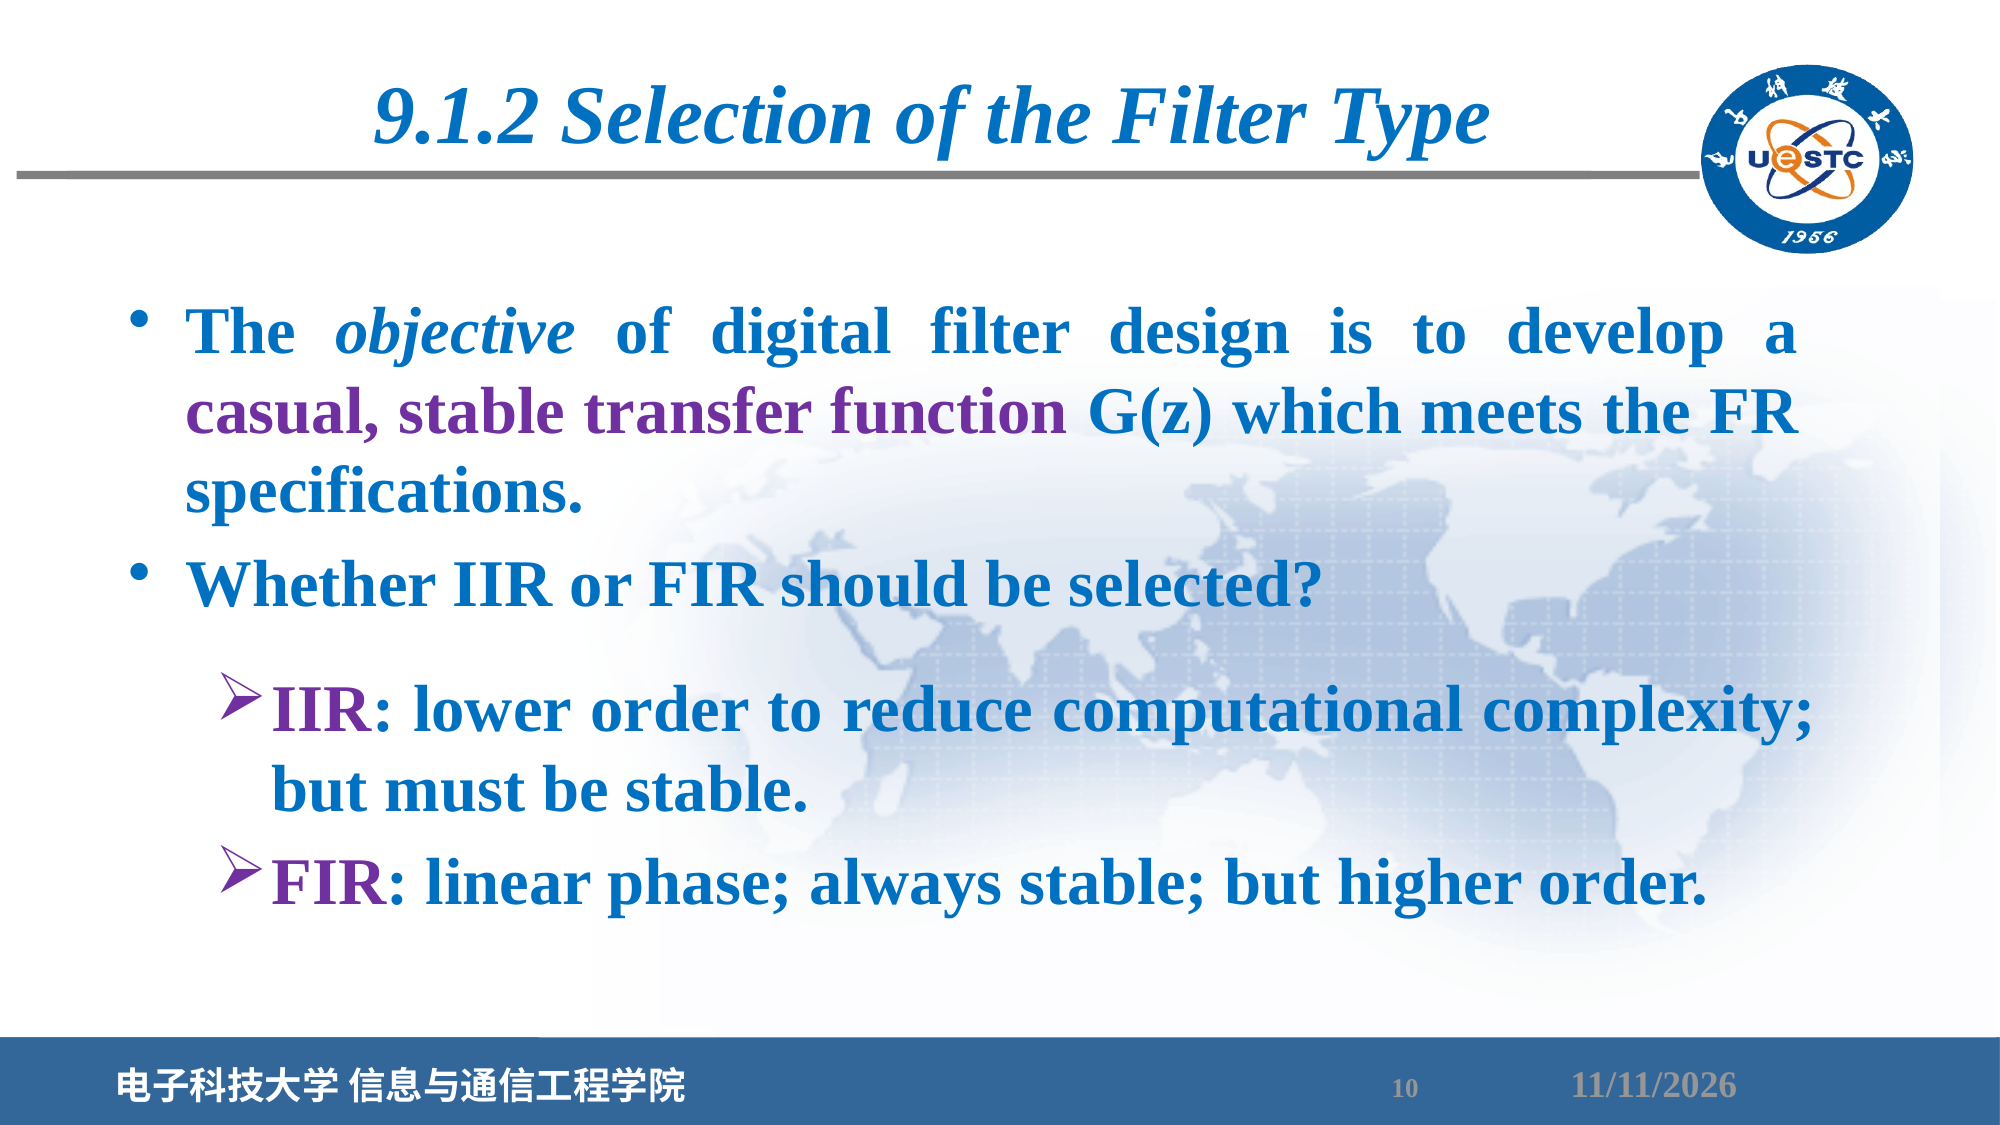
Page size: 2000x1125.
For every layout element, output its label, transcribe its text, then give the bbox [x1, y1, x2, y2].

text_box IIR: lower order to reduce computational complexity; but must be stable. FIR: linear phase; always stable; but higher order. [200, 656, 1833, 925]
picture [483, 287, 1996, 1037]
picture [1678, 56, 1968, 263]
text_box 9.1.2 Selection of the Filter Type [33, 45, 1833, 175]
list The objective of digital filter design is to develop a casual, stable transfer function G(z) which meets the FR specifications. Whether IIR or FIR should be selected? [114, 278, 1815, 693]
